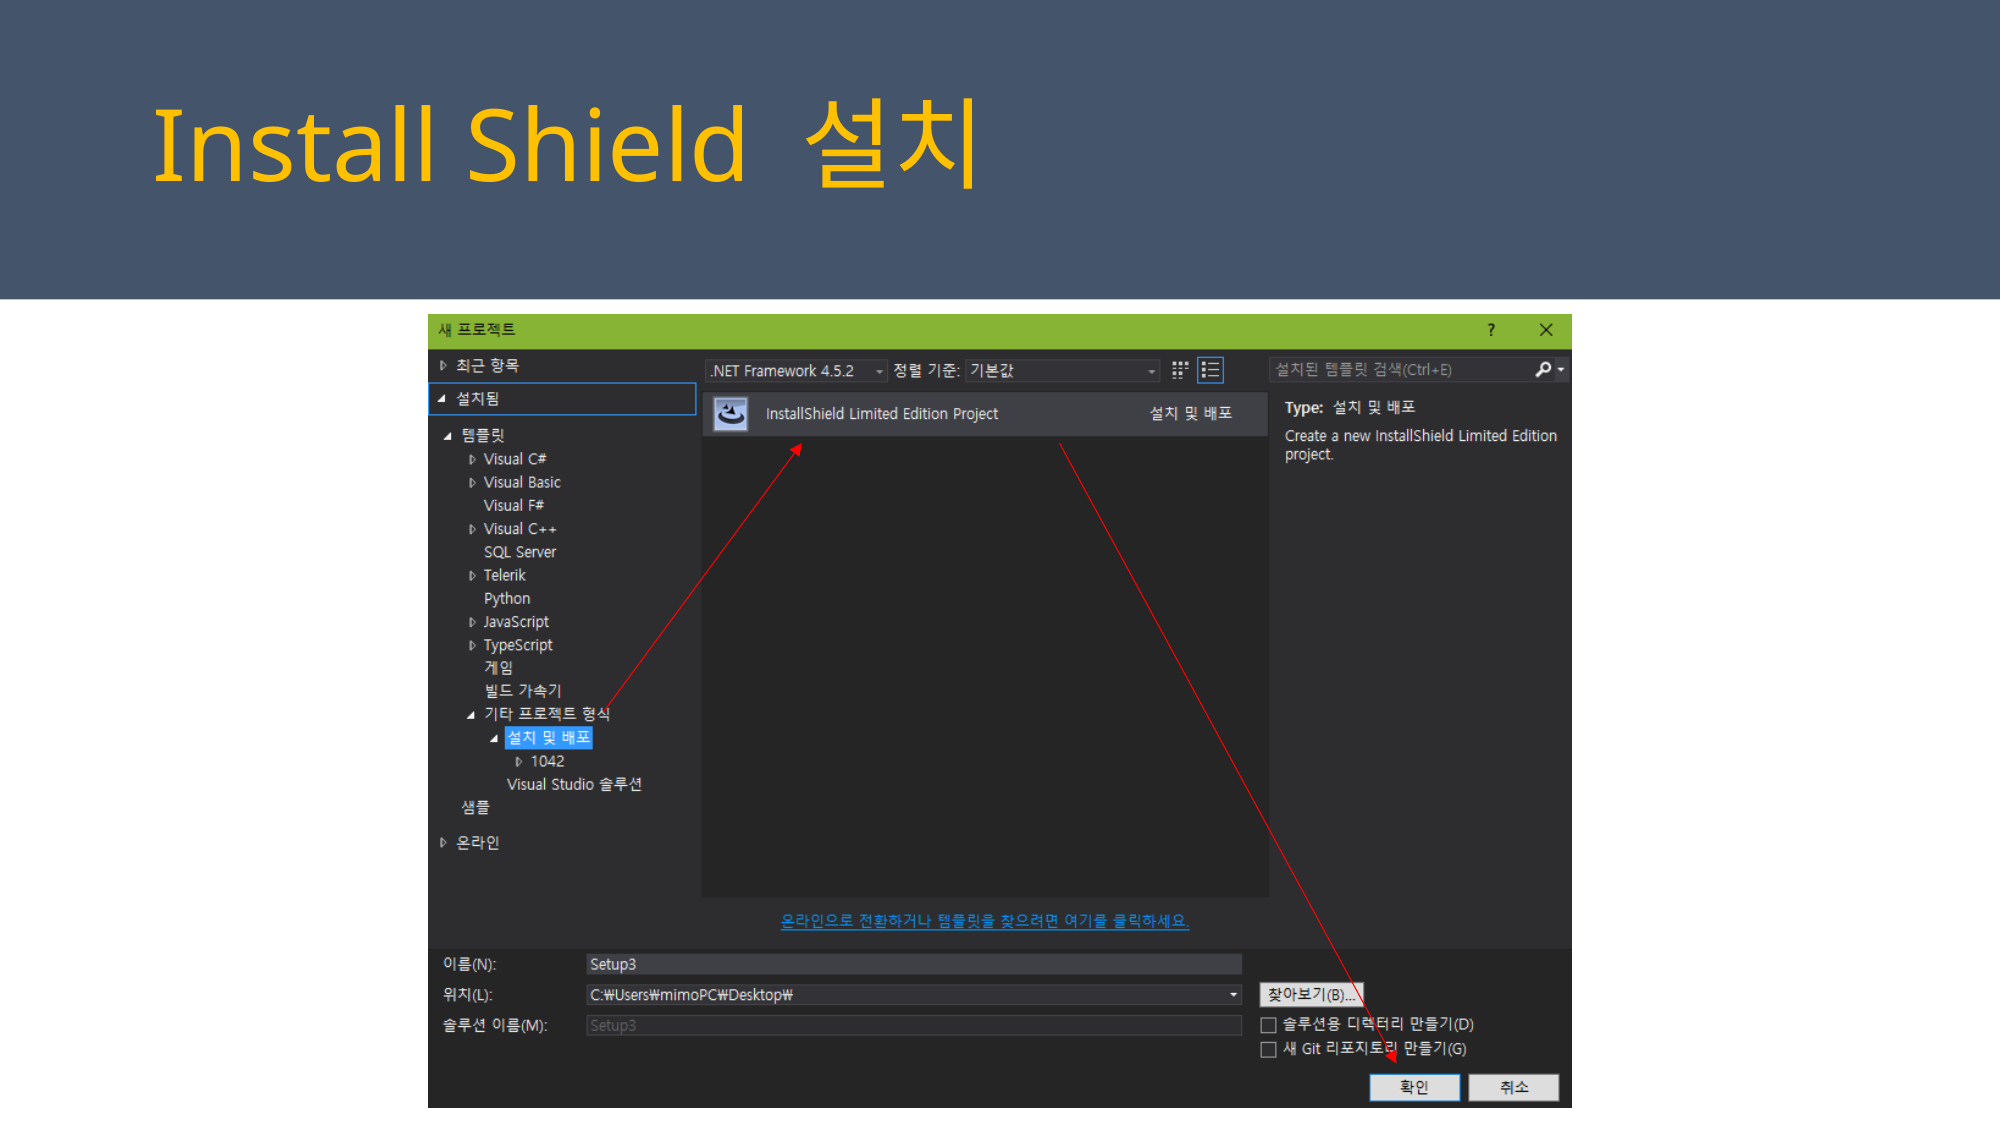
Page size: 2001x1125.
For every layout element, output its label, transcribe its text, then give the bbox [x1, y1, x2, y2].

text_box Install Shield 설치 [137, 59, 1863, 239]
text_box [603, 443, 802, 712]
picture [428, 314, 1572, 1108]
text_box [1059, 443, 1397, 1064]
